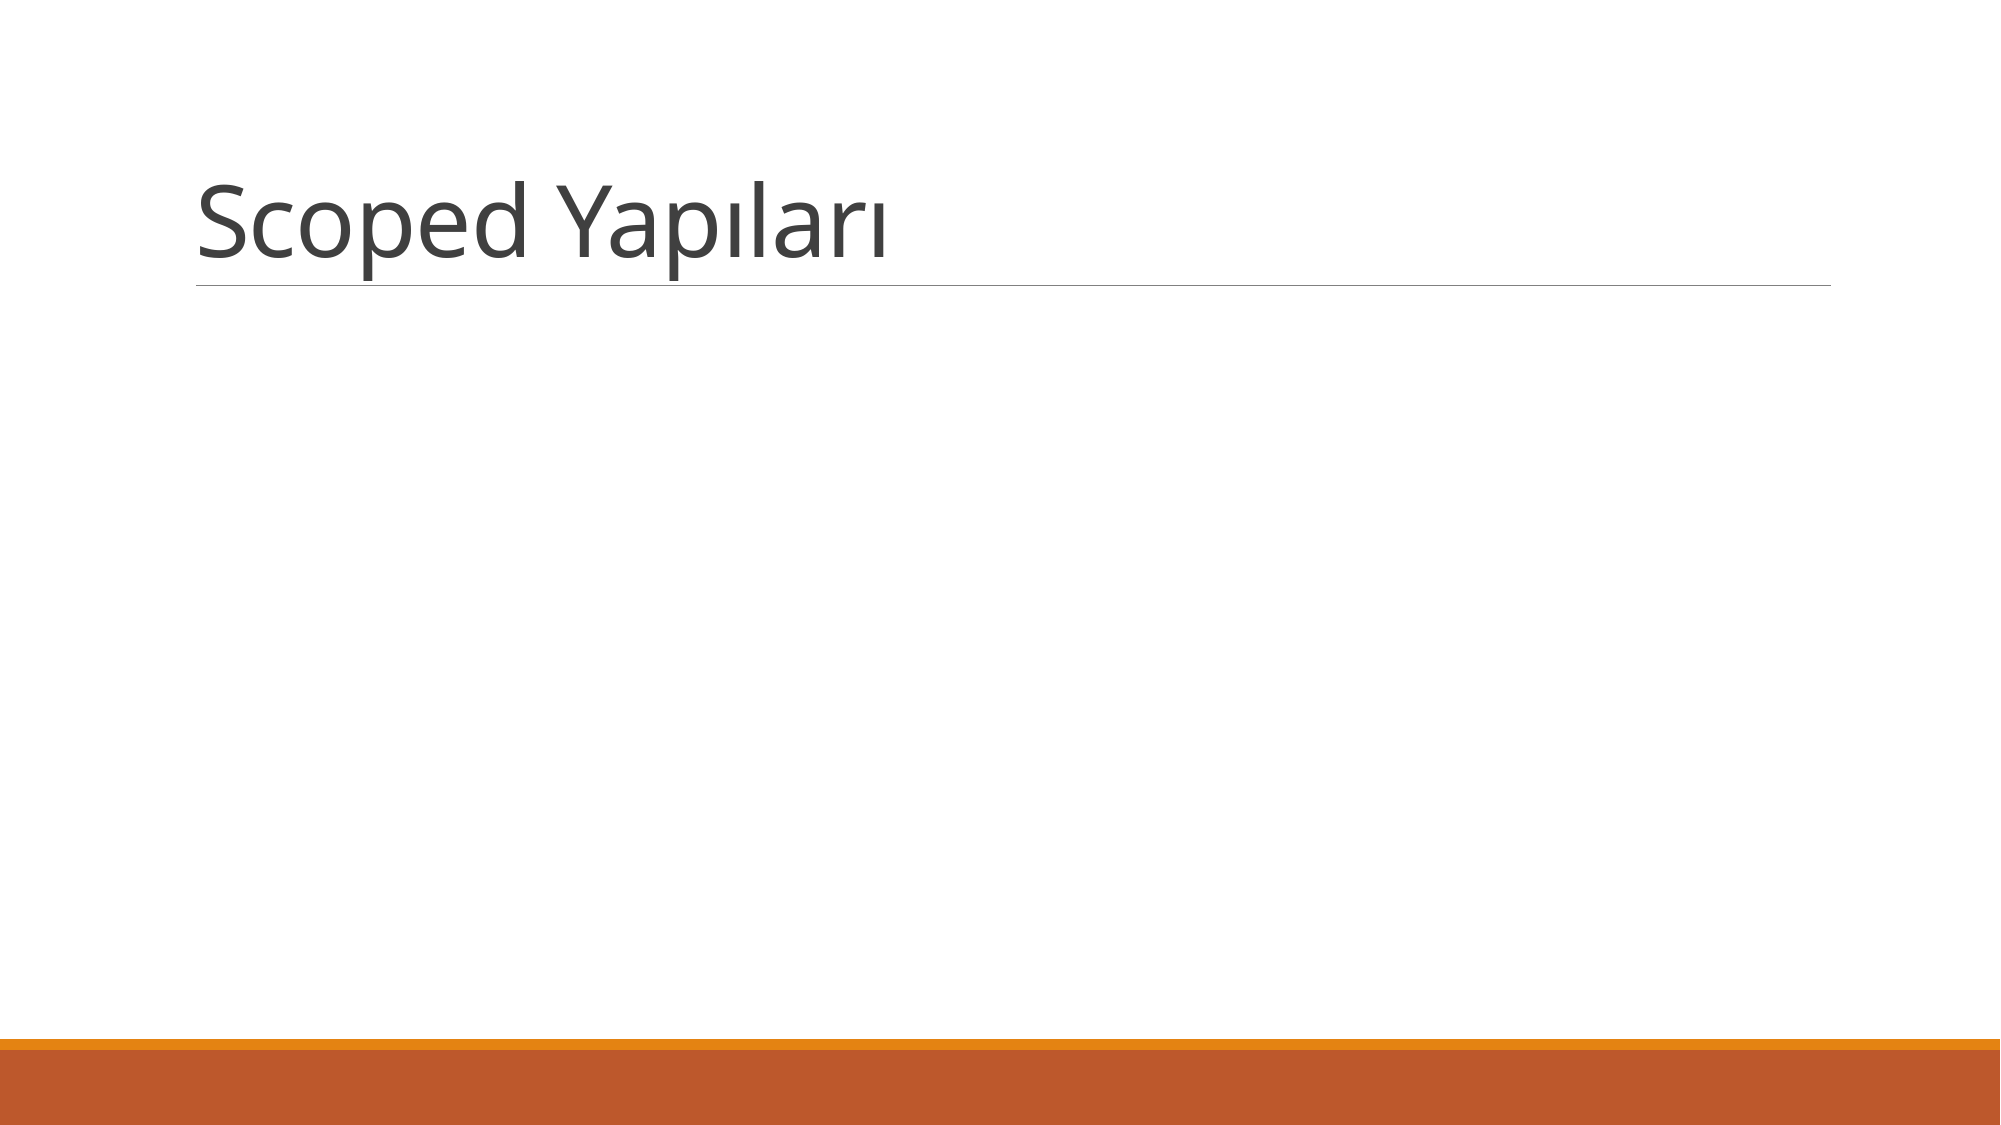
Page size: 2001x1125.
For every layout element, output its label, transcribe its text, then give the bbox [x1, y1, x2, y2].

title Scoped Yapıları [180, 47, 1830, 285]
